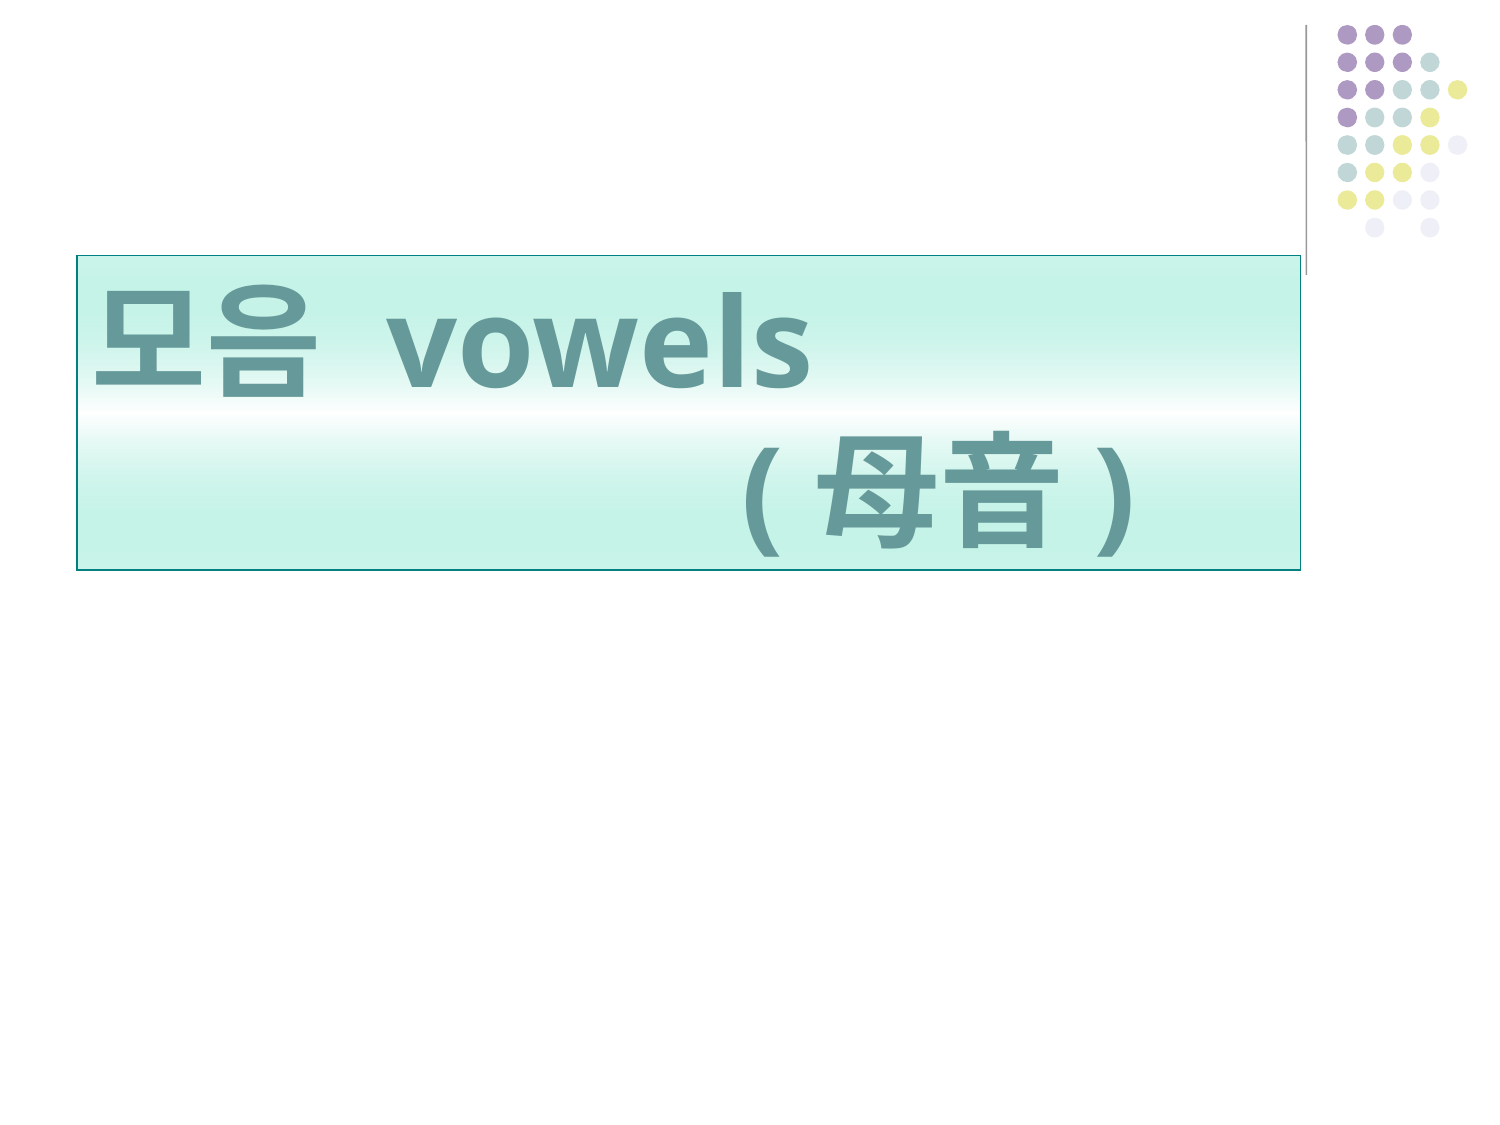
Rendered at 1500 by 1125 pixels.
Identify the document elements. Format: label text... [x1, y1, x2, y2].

text_box 모음 vowels (母音) [76, 255, 1301, 571]
